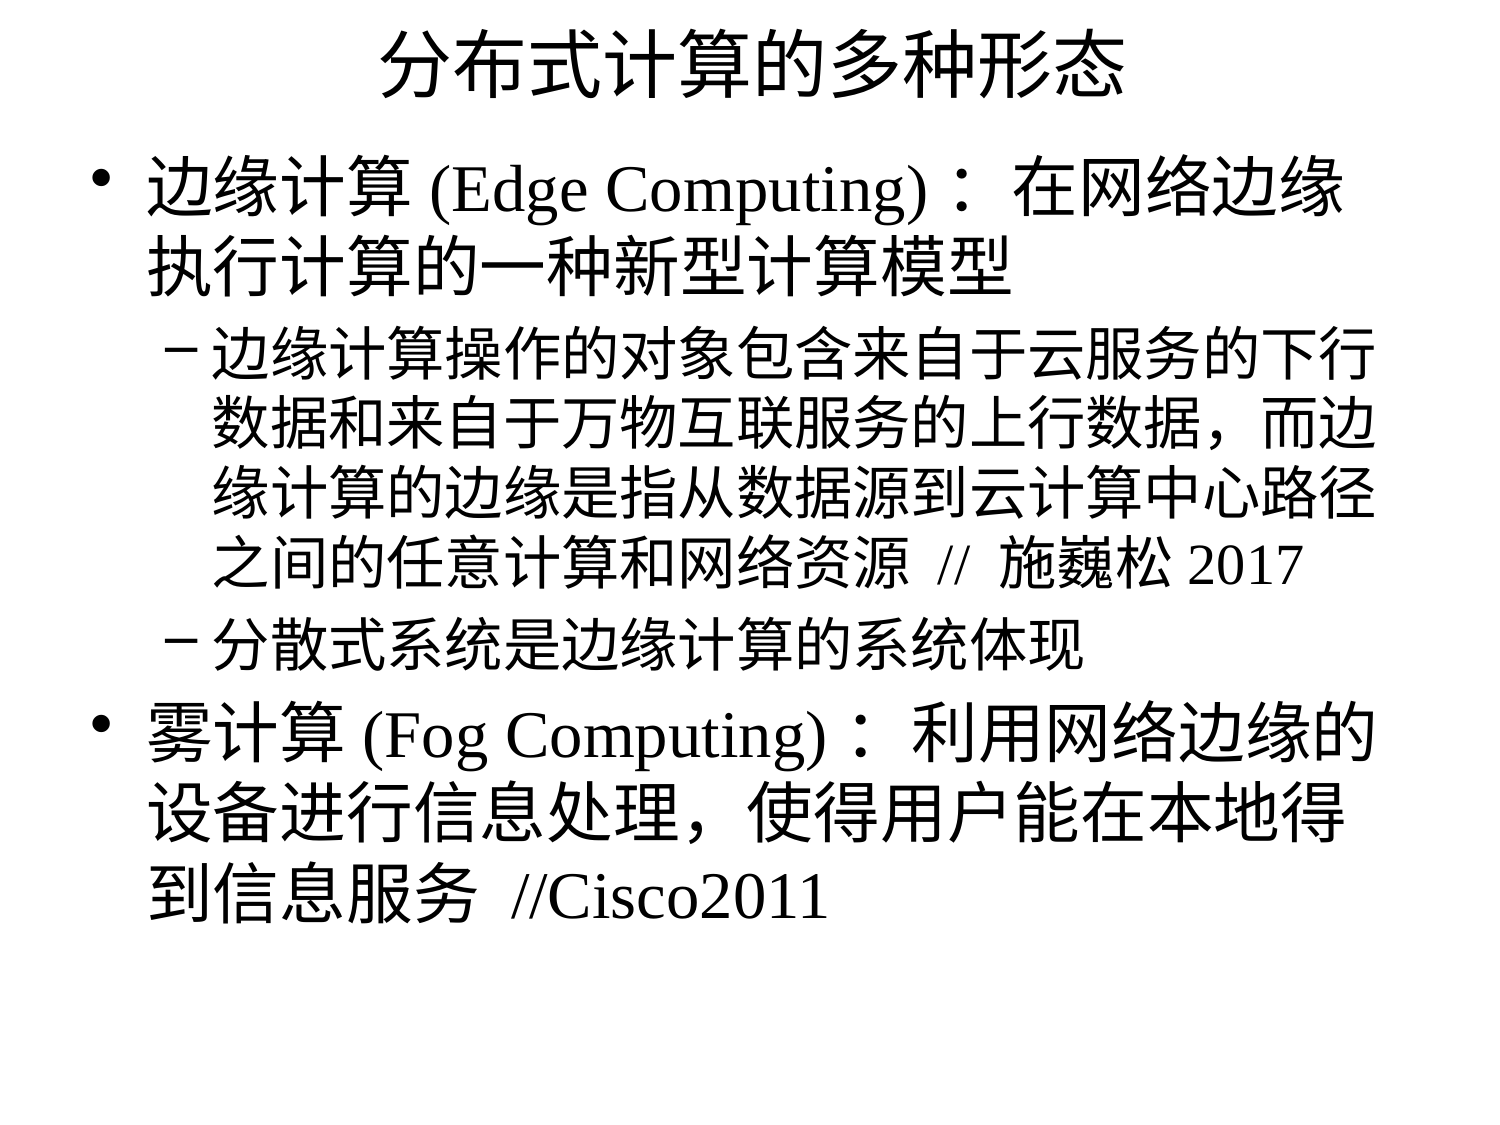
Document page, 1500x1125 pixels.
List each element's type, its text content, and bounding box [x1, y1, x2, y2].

title 分布式计算的多种形态 [77, 0, 1428, 125]
list 边缘计算(Edge Computing)：在网络边缘执行计算的一种新型计算模型 边缘计算操作的对象包含来自于云服务的下行数据和来自于万物互联服务的上行数据，而边缘计算的边缘是指从数据源到云计算中心路径之间的任意计算和网络资源 // 施巍松2017 分散式系统是边缘计算的系统体现 雾计算(Fog Computing)：利用网络边缘的设备进行信息处理，使得用户能在本地得到信息服务 //Cisco2011 [75, 137, 1425, 1125]
